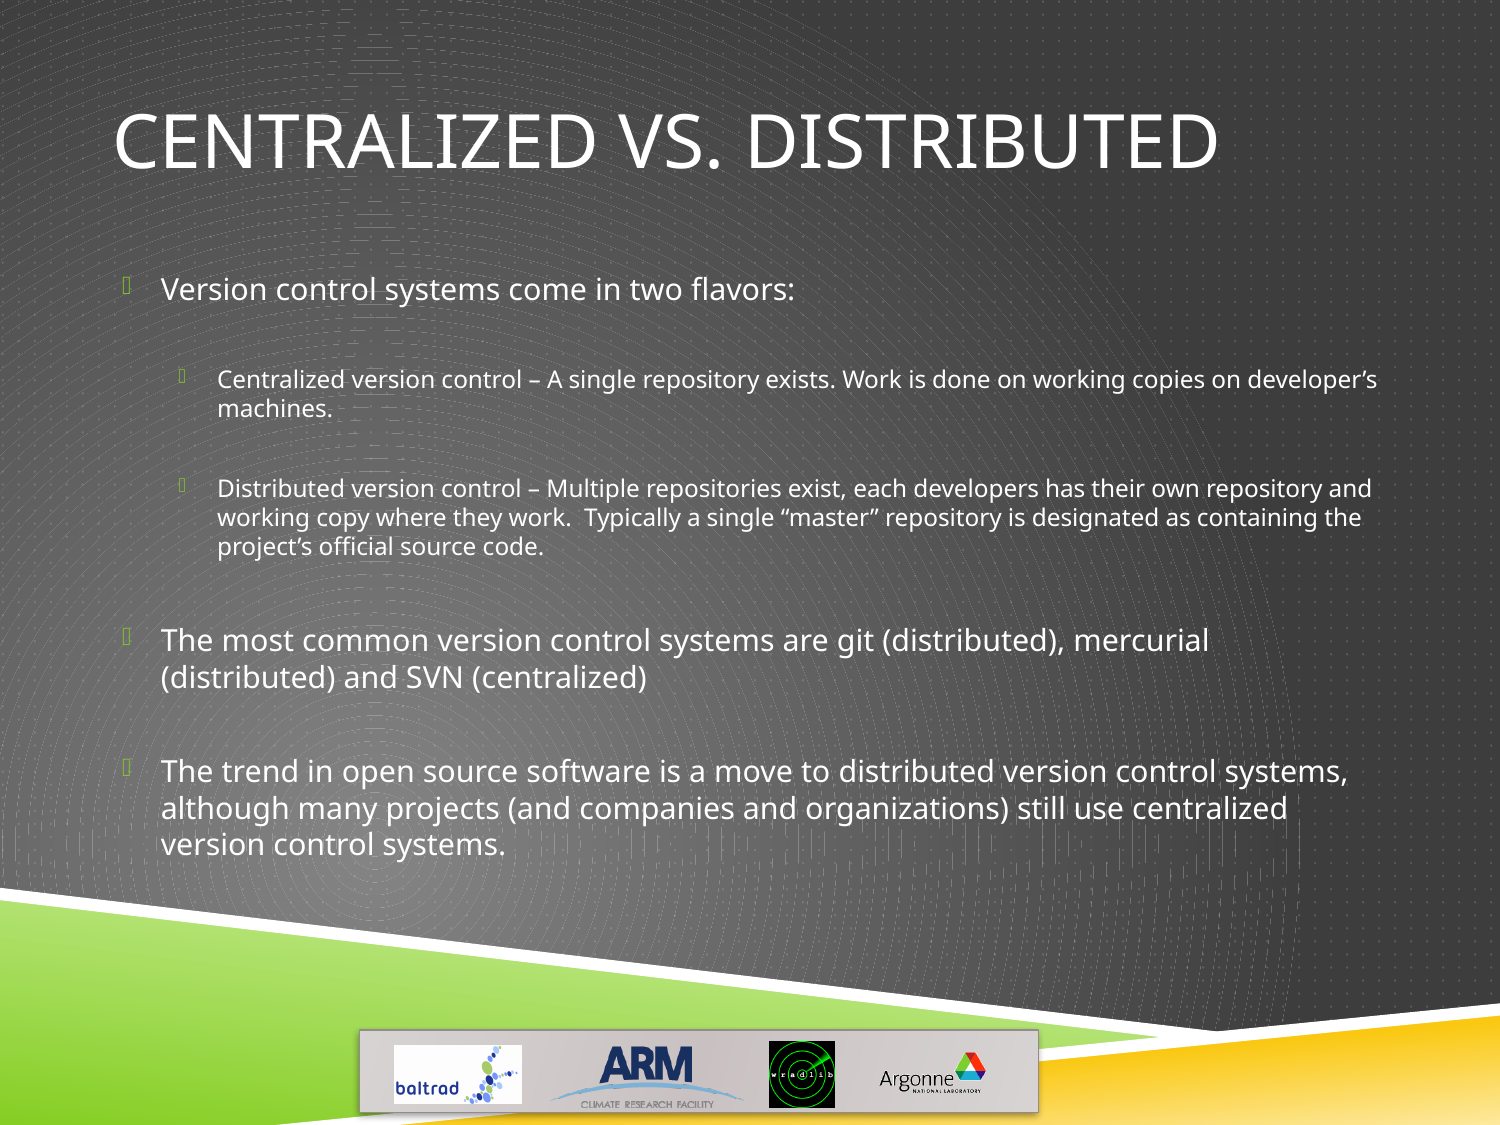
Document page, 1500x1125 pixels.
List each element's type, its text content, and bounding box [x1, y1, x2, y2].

list Version control systems come in two flavors: Centralized version control – A single repository exists. Work is done on working copies on developer’s machines. Distributed version control – Multiple repositories exist, each developers has their own repository and working copy where they work. Typically a single “master” repository is designated as containing the project’s official source code. The most common version control systems are git (distributed), mercurial (distributed) and SVN (centralized) The trend in open source software is a move to distributed version control systems, although many projects (and companies and organizations) still use centralized version control systems. [112, 262, 1388, 875]
title Centralized vs. Distributed [112, 45, 1388, 233]
picture [550, 1046, 744, 1108]
picture [879, 1052, 986, 1093]
picture [394, 1045, 522, 1104]
picture [769, 1041, 835, 1108]
